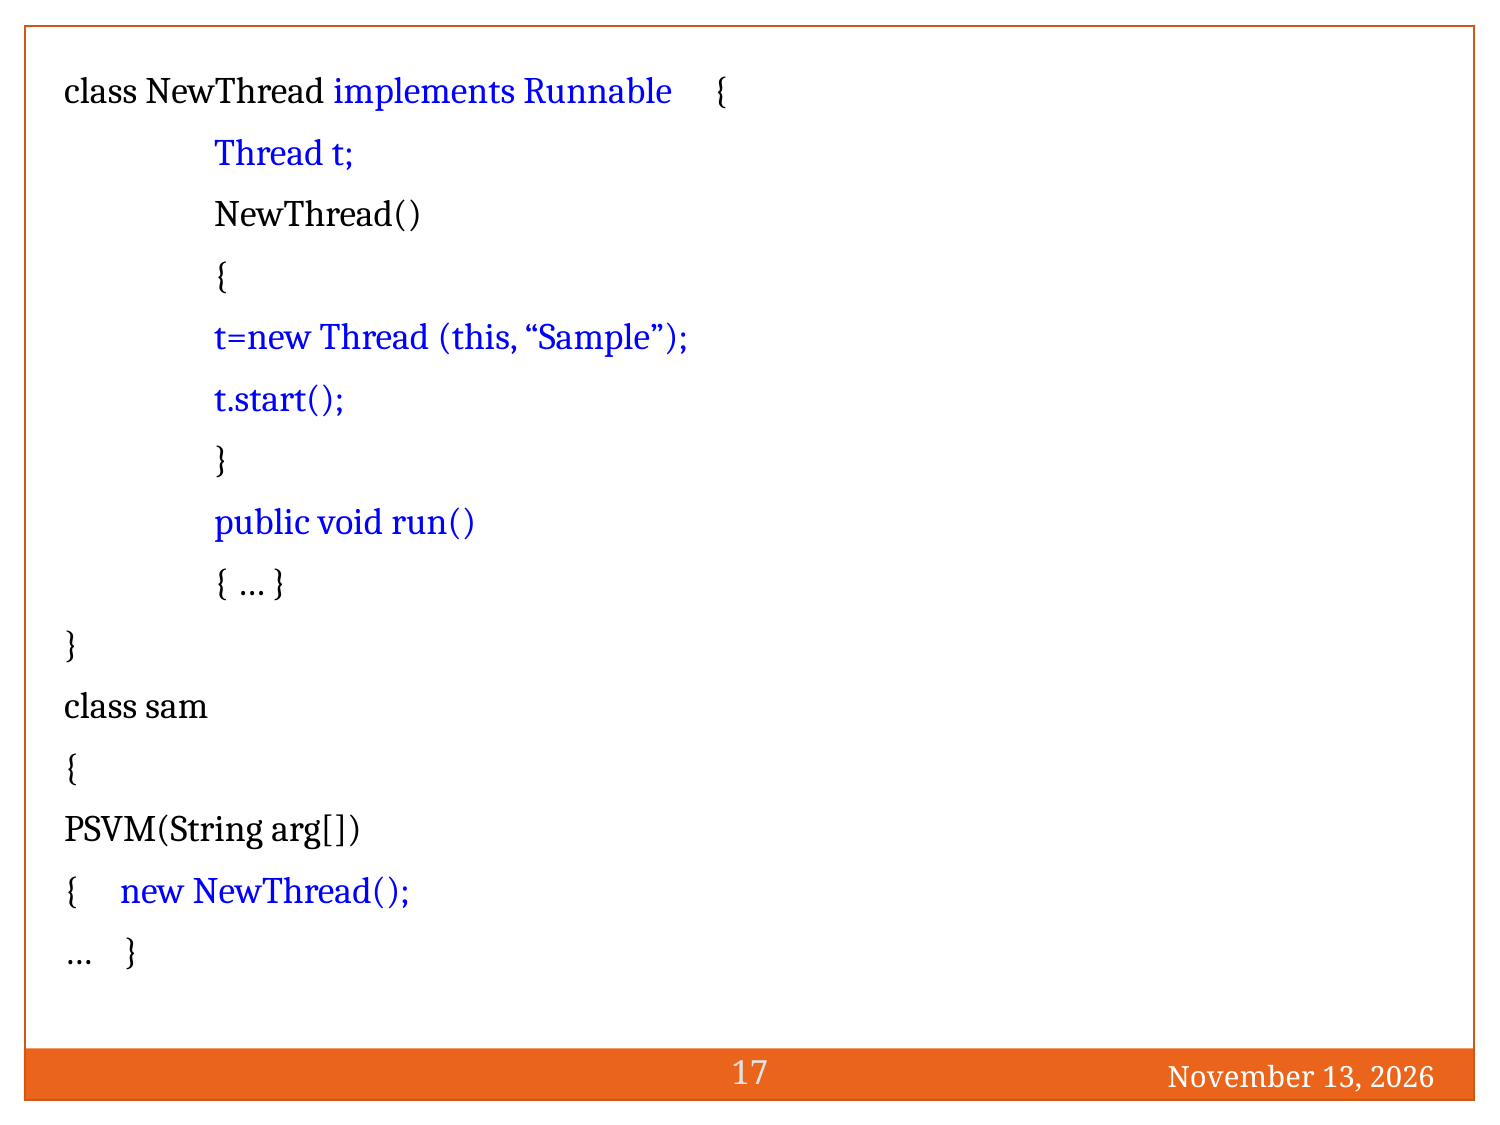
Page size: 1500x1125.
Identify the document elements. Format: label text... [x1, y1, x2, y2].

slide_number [950, 1050, 1450, 1111]
slide_number 17 [699, 1037, 800, 1110]
list class NewThread implements Runnable { Thread t; NewThread() { t=new Thread (this, “Sample”); t.start(); } public void run() { … } } class sam { PSVM(String arg[]) { new NewThread(); … } [49, 50, 1445, 1001]
